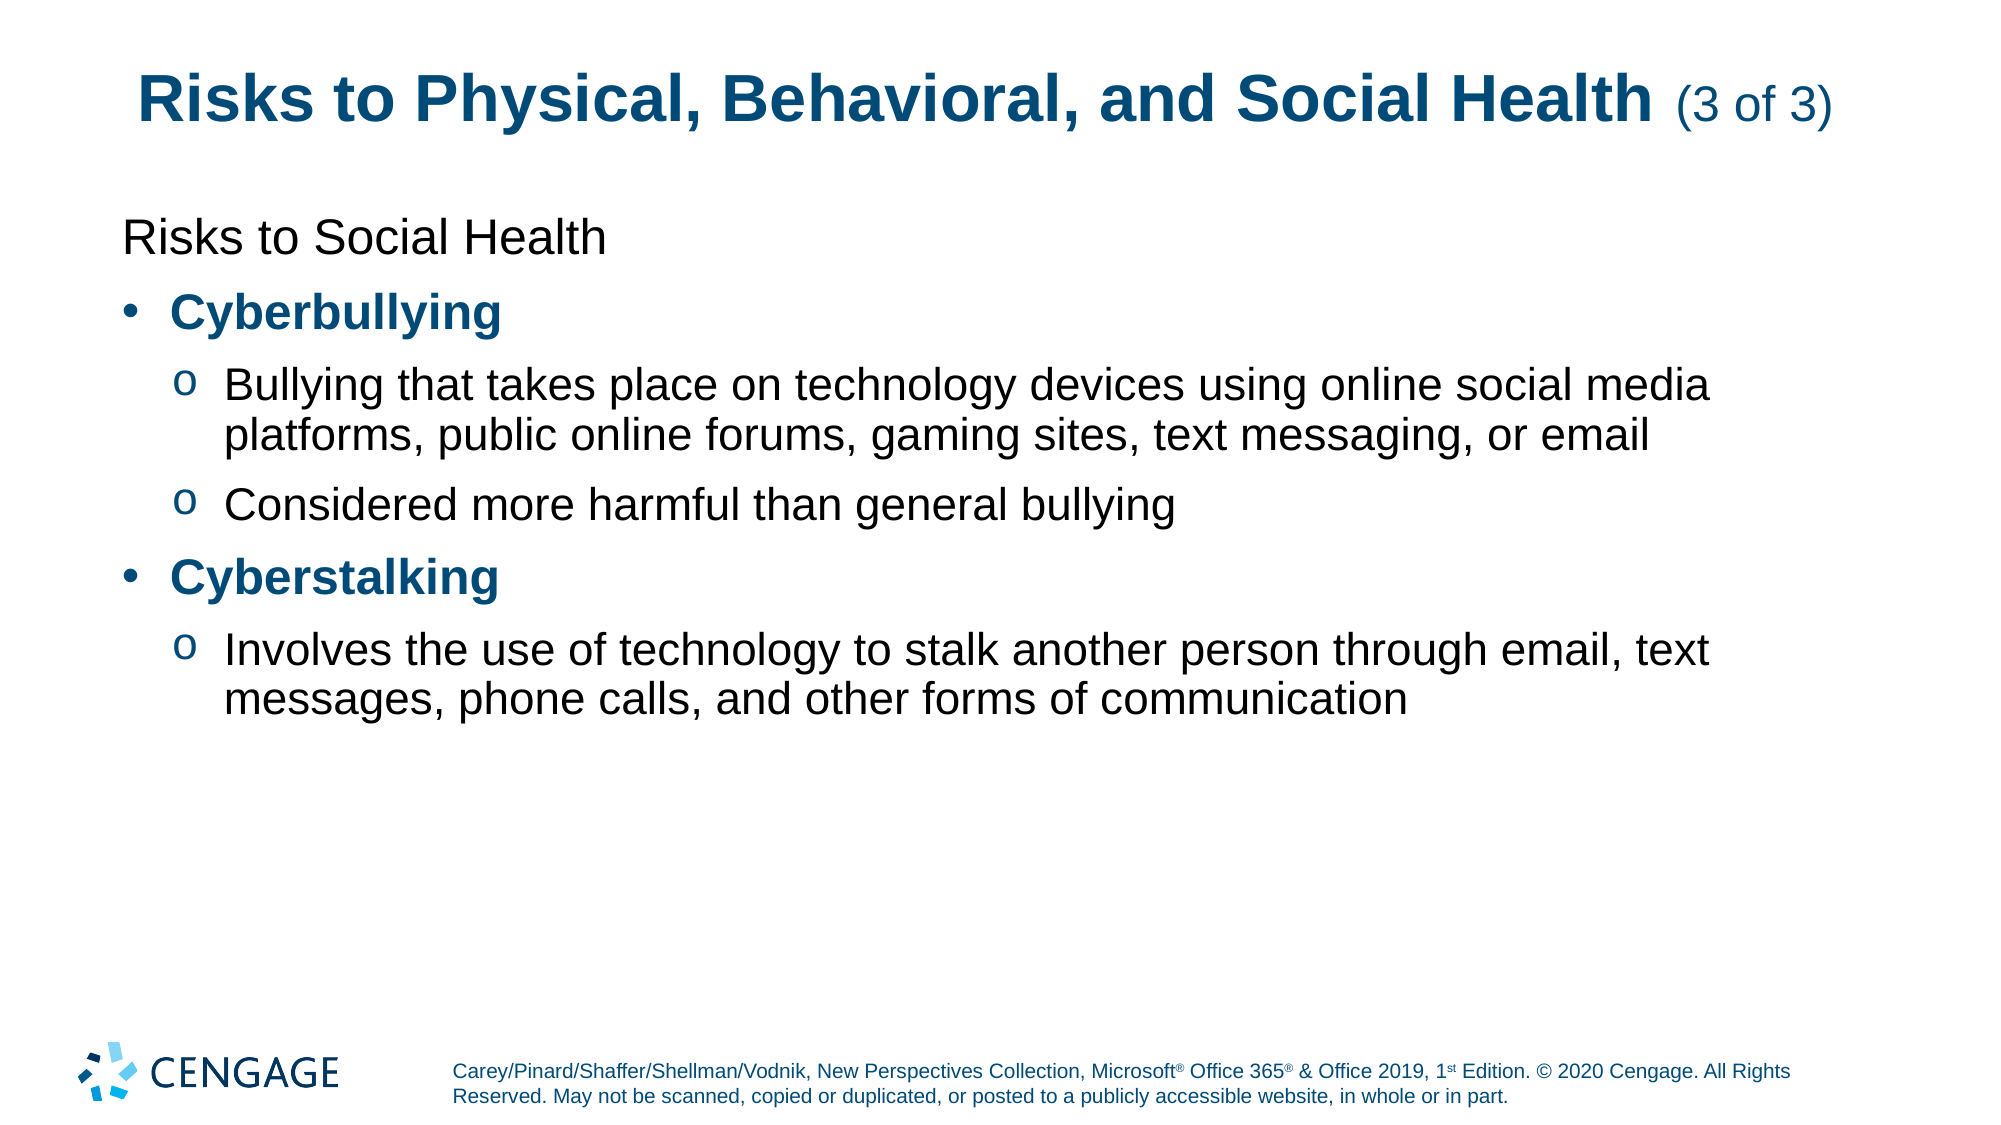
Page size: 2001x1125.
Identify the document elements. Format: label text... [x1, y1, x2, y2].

list Risks to Social Health Cyberbullying Bullying that takes place on technology devices using online social media platforms, public online forums, gaming sites, text messaging, or email Considered more harmful than general bullying Cyberstalking Involves the use of technology to stalk another person through email, text messages, phone calls, and other forms of communication [121, 211, 1879, 784]
picture [78, 1042, 338, 1101]
title Risks to Physical, Behavioral, and Social Health (3 of 3) [137, 59, 1863, 171]
